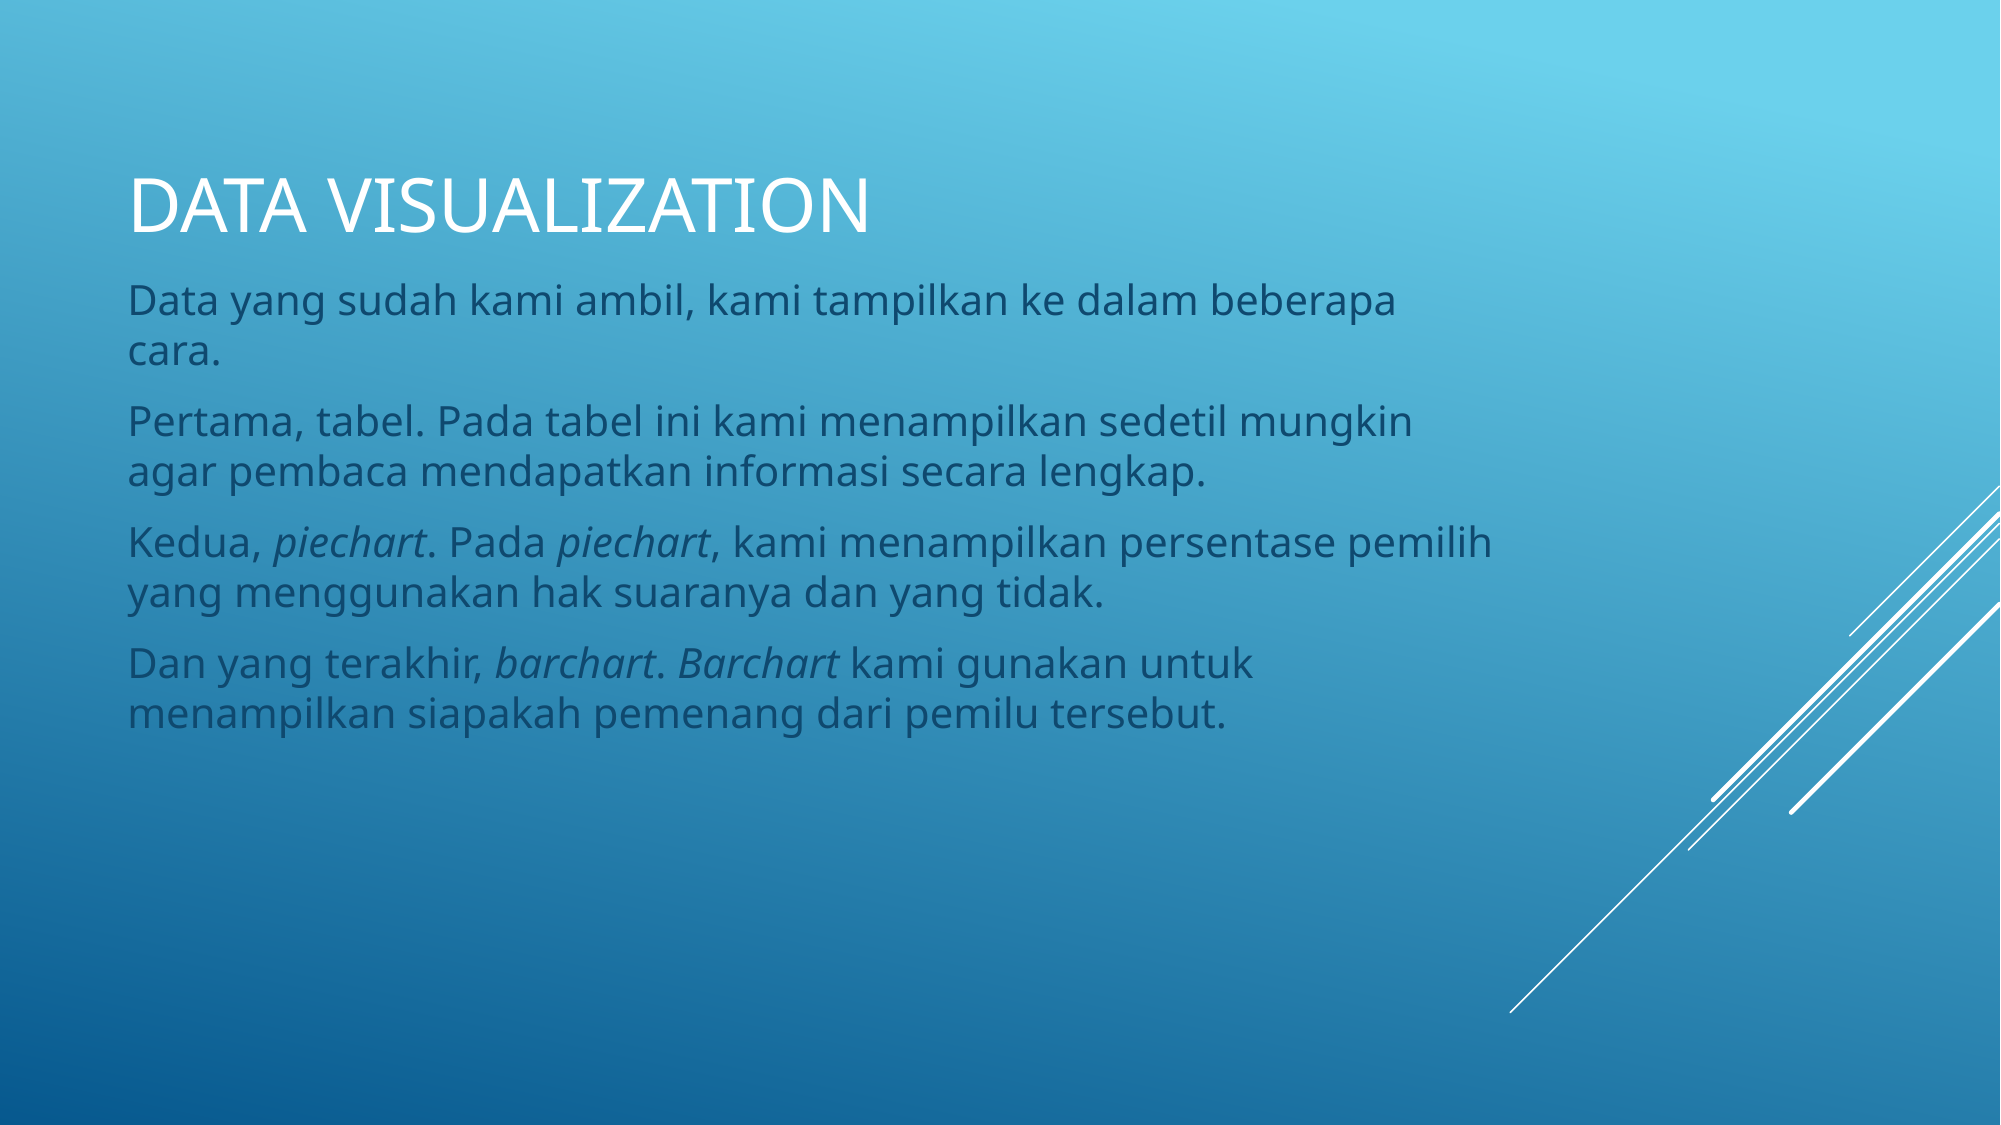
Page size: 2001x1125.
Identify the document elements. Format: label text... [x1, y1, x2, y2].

list Data yang sudah kami ambil, kami tampilkan ke dalam beberapa cara. Pertama, tabel. Pada tabel ini kami menampilkan sedetil mungkin agar pembaca mendapatkan informasi secara lengkap. Kedua, piechart. Pada piechart, kami menampilkan persentase pemilih yang menggunakan hak suaranya dan yang tidak. Dan yang terakhir, barchart. Barchart kami gunakan untuk menampilkan siapakah pemenang dari pemilu tersebut. [112, 208, 1513, 802]
title Data Visualization [112, 79, 1513, 208]
